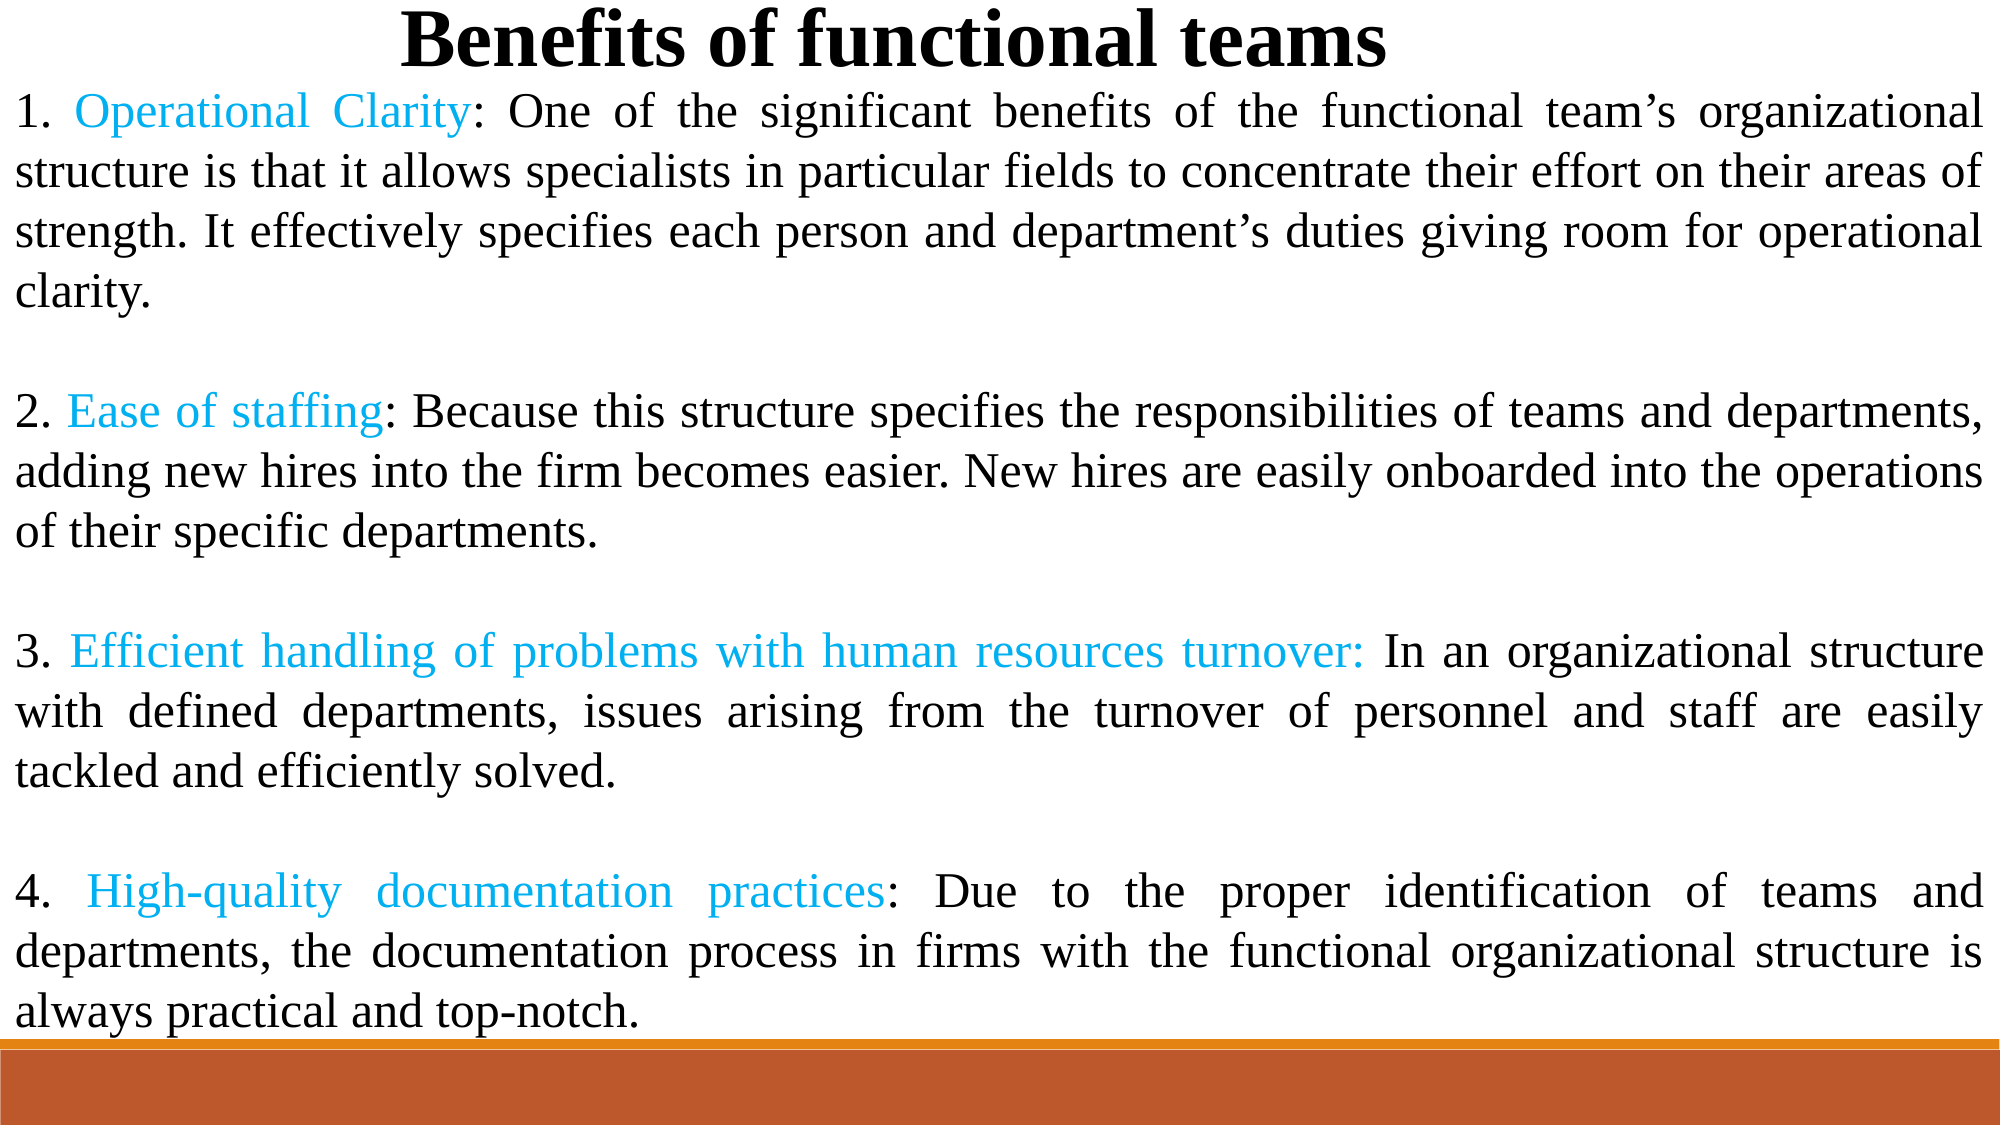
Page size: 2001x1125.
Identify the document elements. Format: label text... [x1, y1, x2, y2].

text_box Benefits of functional teams [385, 0, 1677, 70]
text_box 1. Operational Clarity: One of the significant benefits of the functional team’s organizational structure is that it allows specialists in particular fields to concentrate their effort on their areas of strength. It effectively specifies each person and department’s duties giving room for operational clarity. 2. Ease of staffing: Because this structure specifies the responsibilities of teams and departments, adding new hires into the firm becomes easier. New hires are easily onboarded into the operations of their specific departments. 3. Efficient handling of problems with human resources turnover: In an organizational structure with defined departments, issues arising from the turnover of personnel and staff are easily tackled and efficiently solved. 4. High-quality documentation practices: Due to the proper identification of teams and departments, the documentation process in firms with the functional organizational structure is always practical and top-notch. [0, 70, 2000, 1045]
